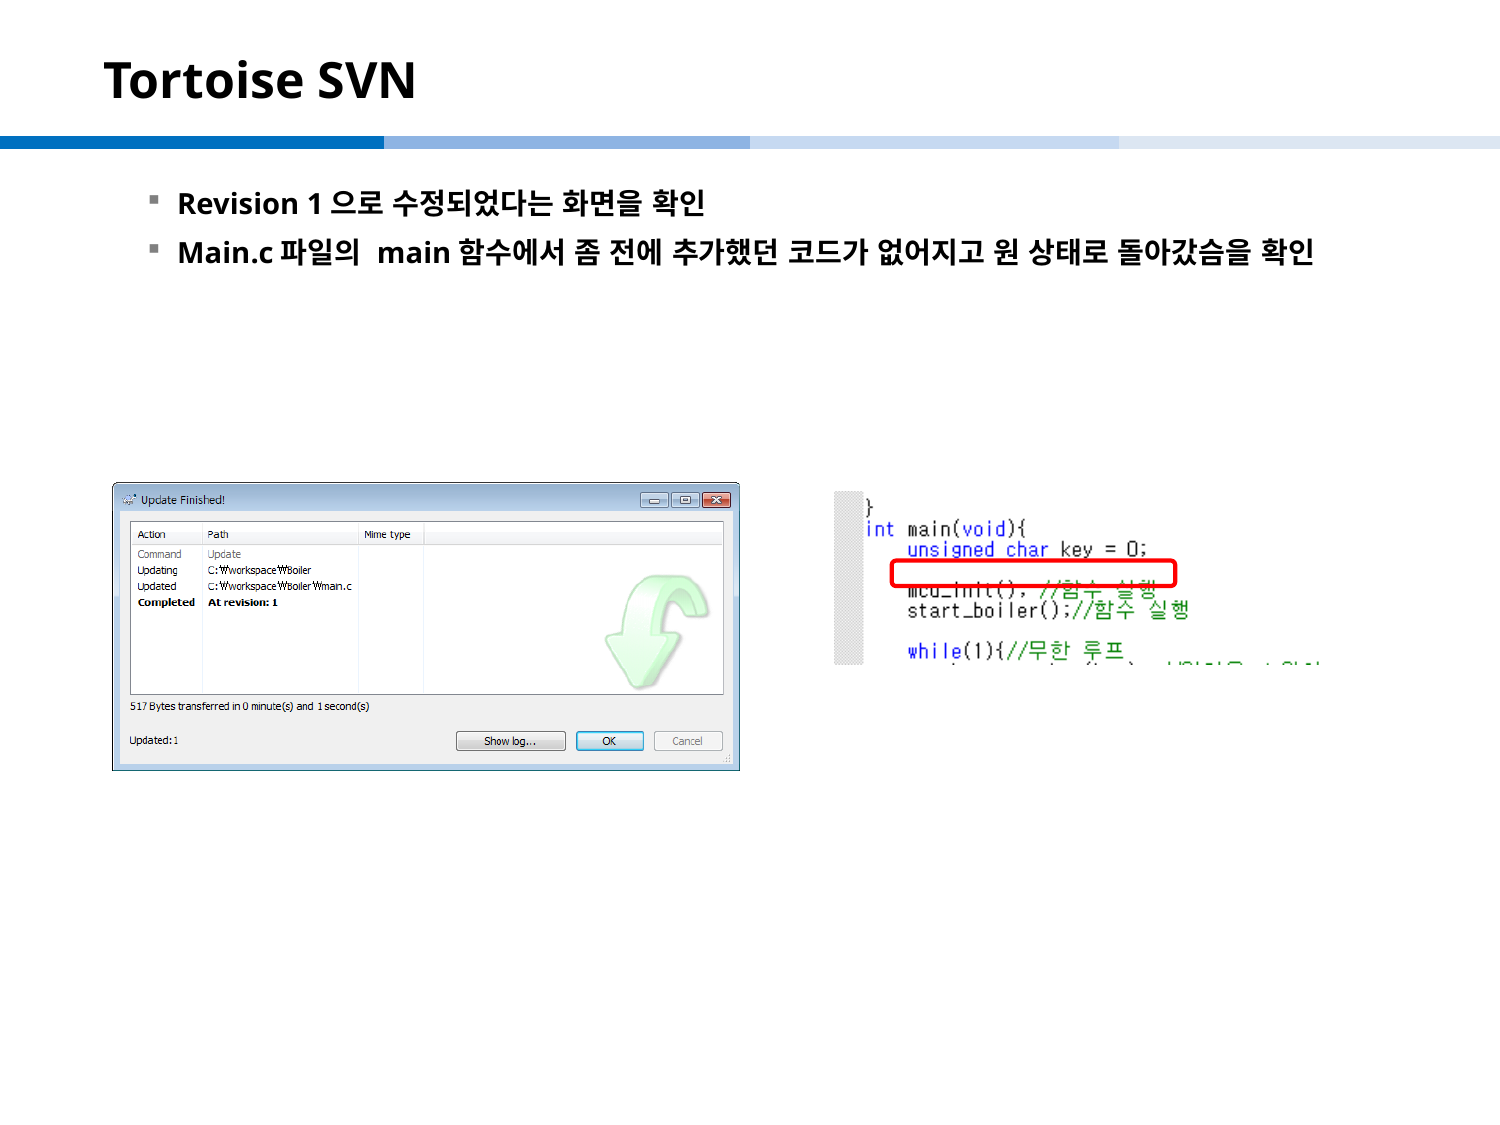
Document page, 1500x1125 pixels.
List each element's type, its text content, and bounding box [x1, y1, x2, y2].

picture [111, 482, 740, 771]
list Revision 1으로 수정되었다는 화면을 확인 Main.c파일의 main함수에서 좀 전에 추가했던 코드가 없어지고 원 상태로 돌아갔슴을 확인 [88, 177, 1459, 1077]
title Tortoise SVN [88, 32, 1330, 124]
picture [833, 491, 1322, 666]
